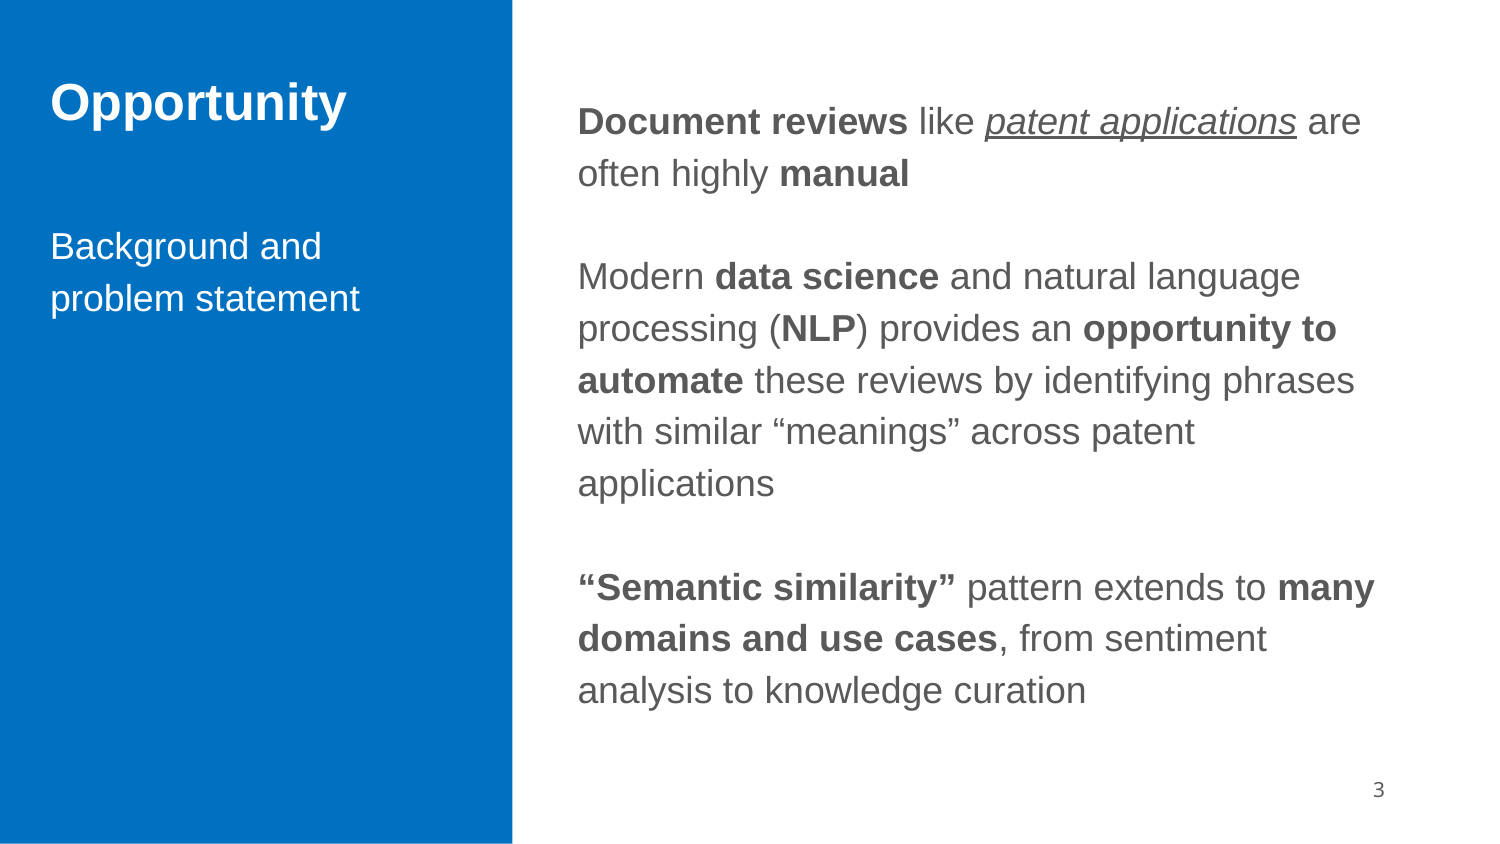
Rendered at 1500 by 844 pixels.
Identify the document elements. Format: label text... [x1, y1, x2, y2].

title Opportunity [50, 53, 463, 147]
list Background and problem statement [50, 200, 463, 741]
slide_number 3 [1299, 753, 1400, 829]
list Document reviews like patent applications are often highly manual Modern data science and natural language processing (NLP) provides an opportunity to automate these reviews by identifying phrases with similar “meanings” across patent applications “Semantic similarity” pattern extends to many domains and use cases, from sentiment analysis to knowledge curation [562, 53, 1400, 741]
